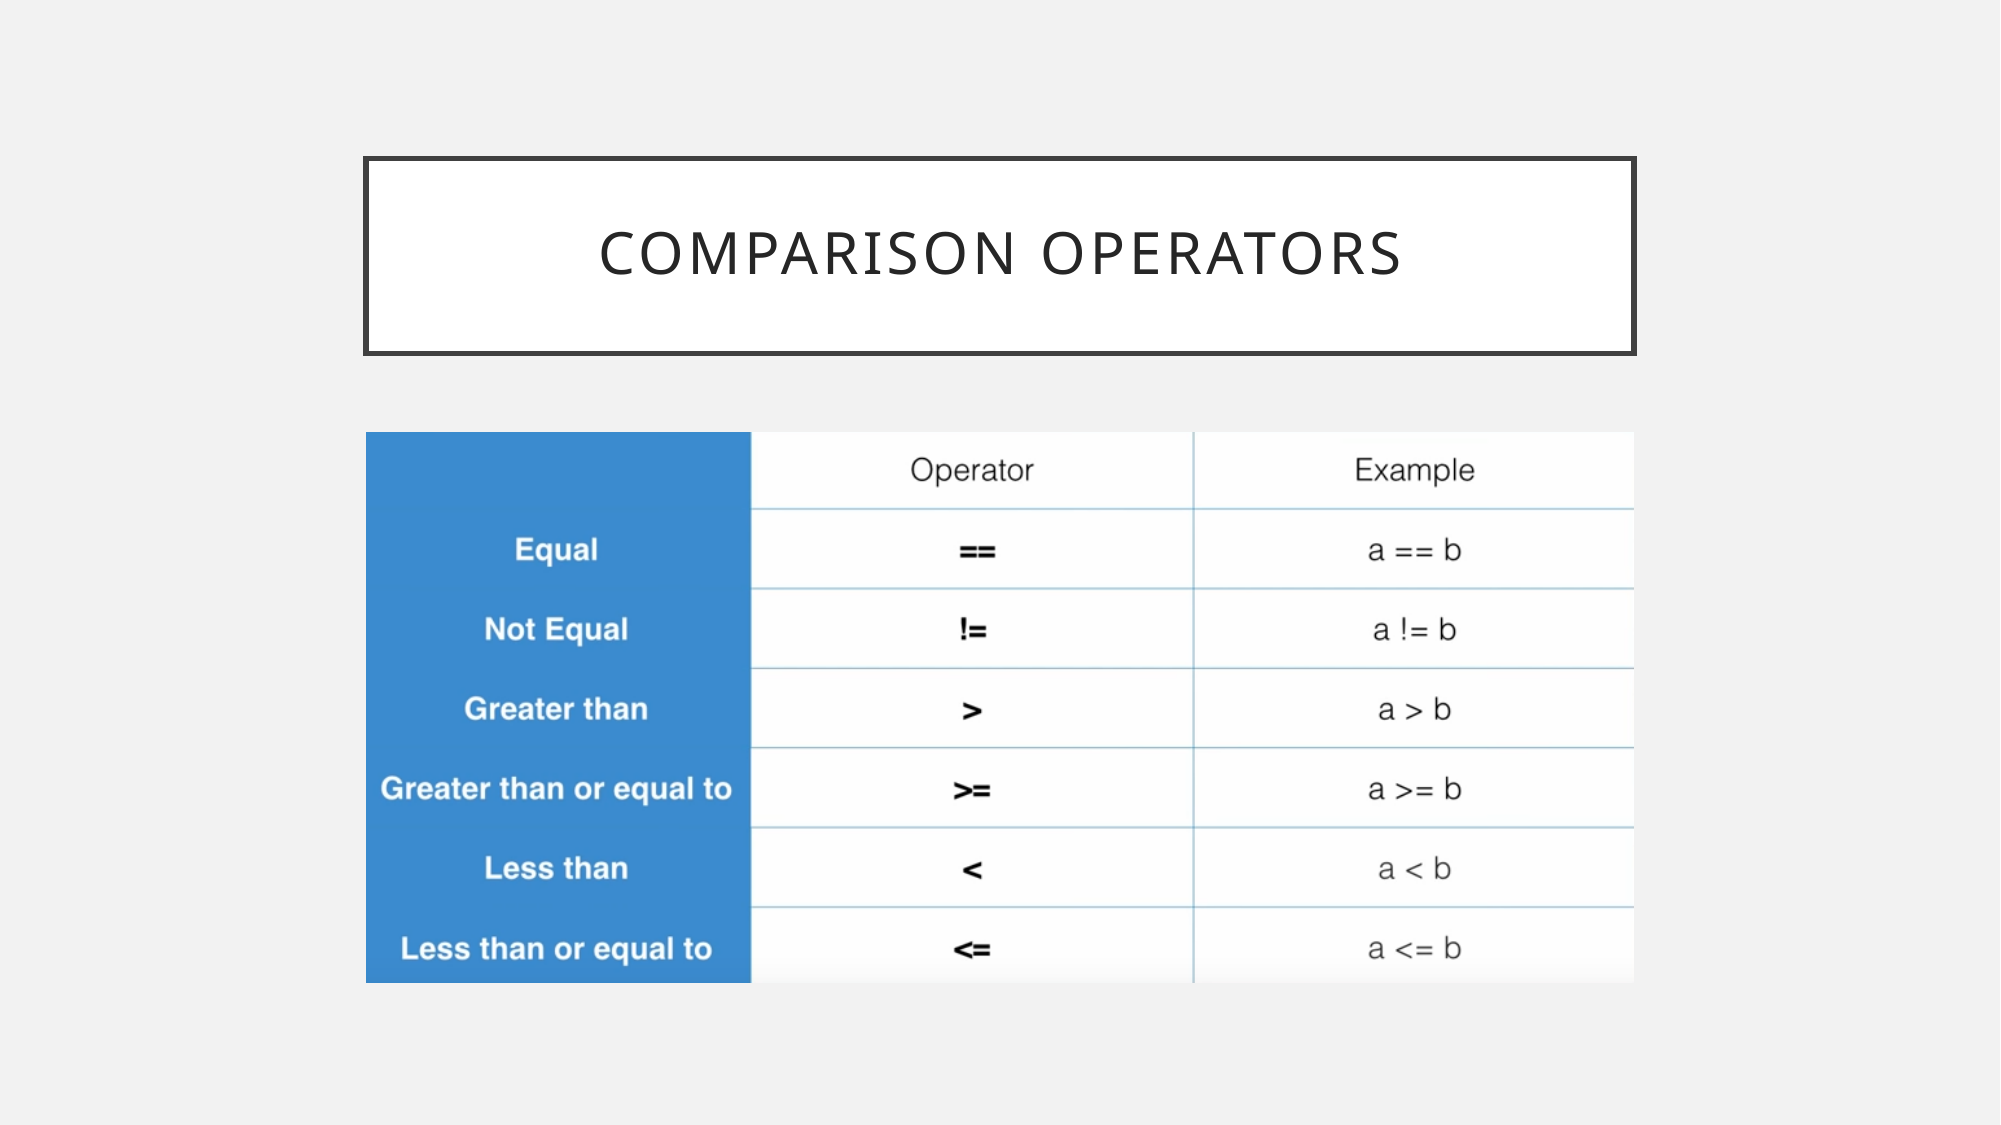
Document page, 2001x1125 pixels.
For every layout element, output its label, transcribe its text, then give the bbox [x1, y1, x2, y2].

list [365, 432, 1634, 983]
title COMPARISON OPERATORS [363, 156, 1637, 356]
